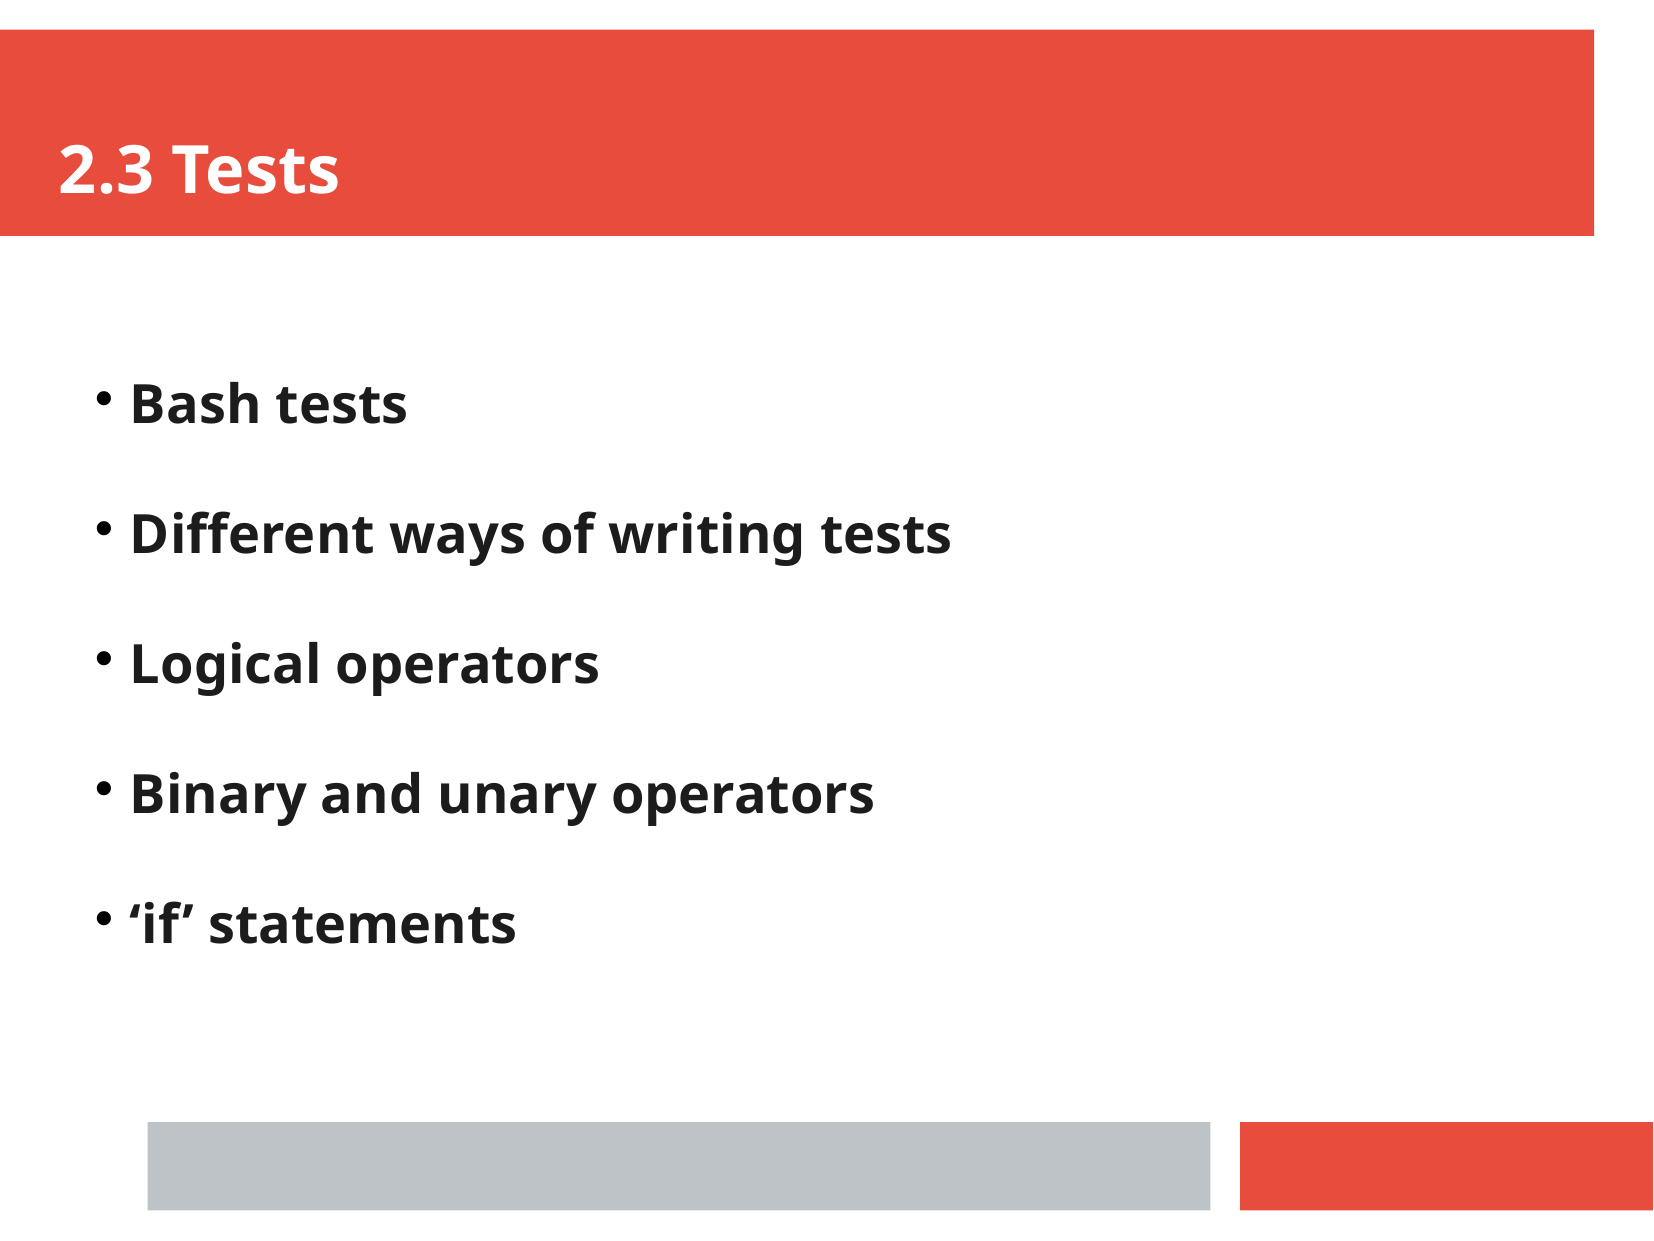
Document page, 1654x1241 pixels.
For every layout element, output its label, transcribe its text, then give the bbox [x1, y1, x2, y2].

text_box Bash tests Different ways of writing tests Logical operators Binary and unary operators ‘if’ statements [59, 324, 1565, 1093]
text_box 2.3 Tests [59, 59, 1595, 207]
